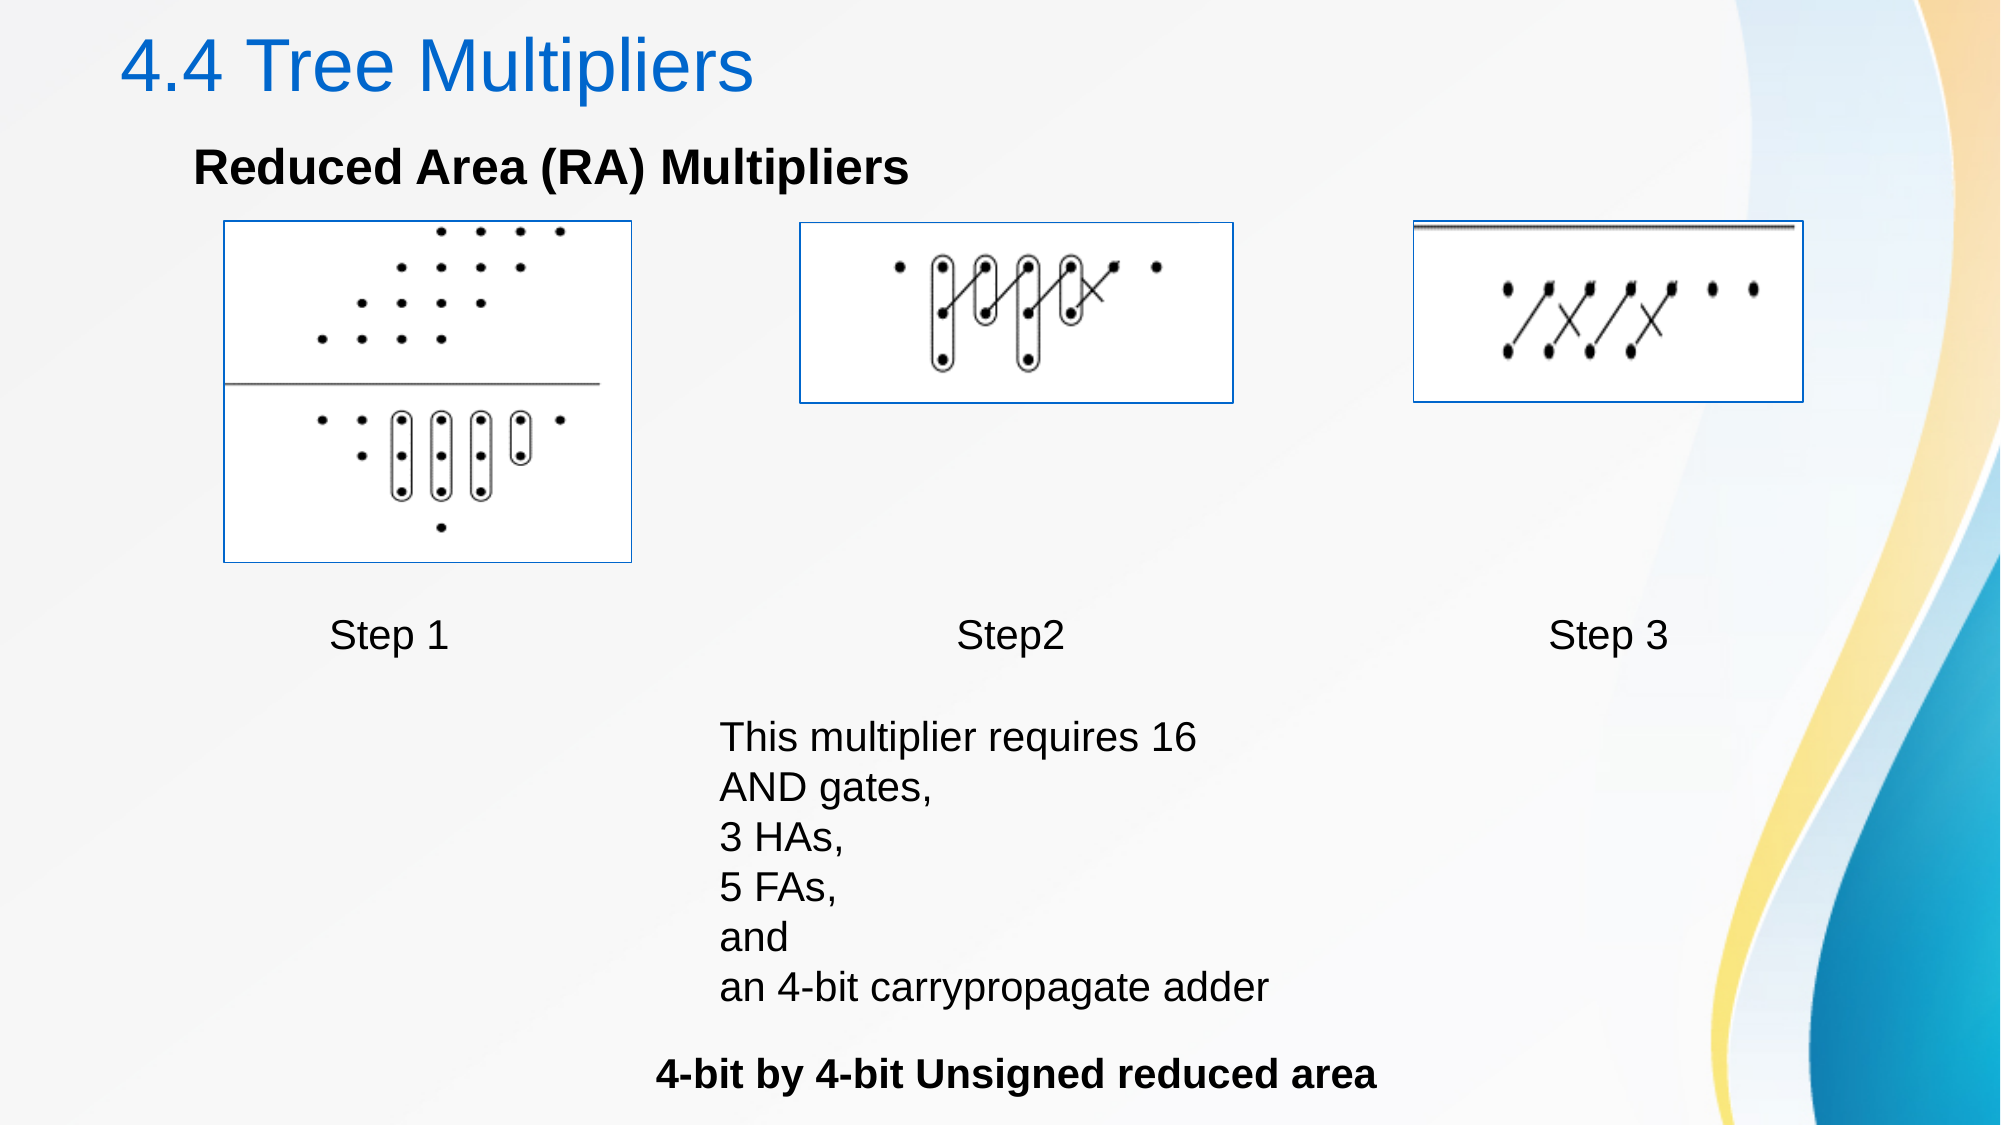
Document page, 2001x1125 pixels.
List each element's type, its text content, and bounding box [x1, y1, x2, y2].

text_box [224, 221, 632, 563]
text_box 4-bit by 4-bit Unsigned reduced area [515, 1039, 1518, 1104]
picture [0, 0, 2001, 1125]
text_box Step 3 [1487, 600, 1730, 665]
text_box [799, 222, 1234, 403]
title 4.4 Tree Multipliers [99, 30, 1901, 127]
text_box This multiplier requires 16 AND gates, 3 HAs, 5 FAs, and an 4-bit carrypropagate adder [704, 702, 1296, 1018]
text_box Reduced Area (RA) Multipliers [178, 127, 1346, 202]
text_box Step2 [886, 600, 1147, 665]
text_box Step 1 [293, 600, 485, 665]
text_box [1413, 221, 1803, 402]
